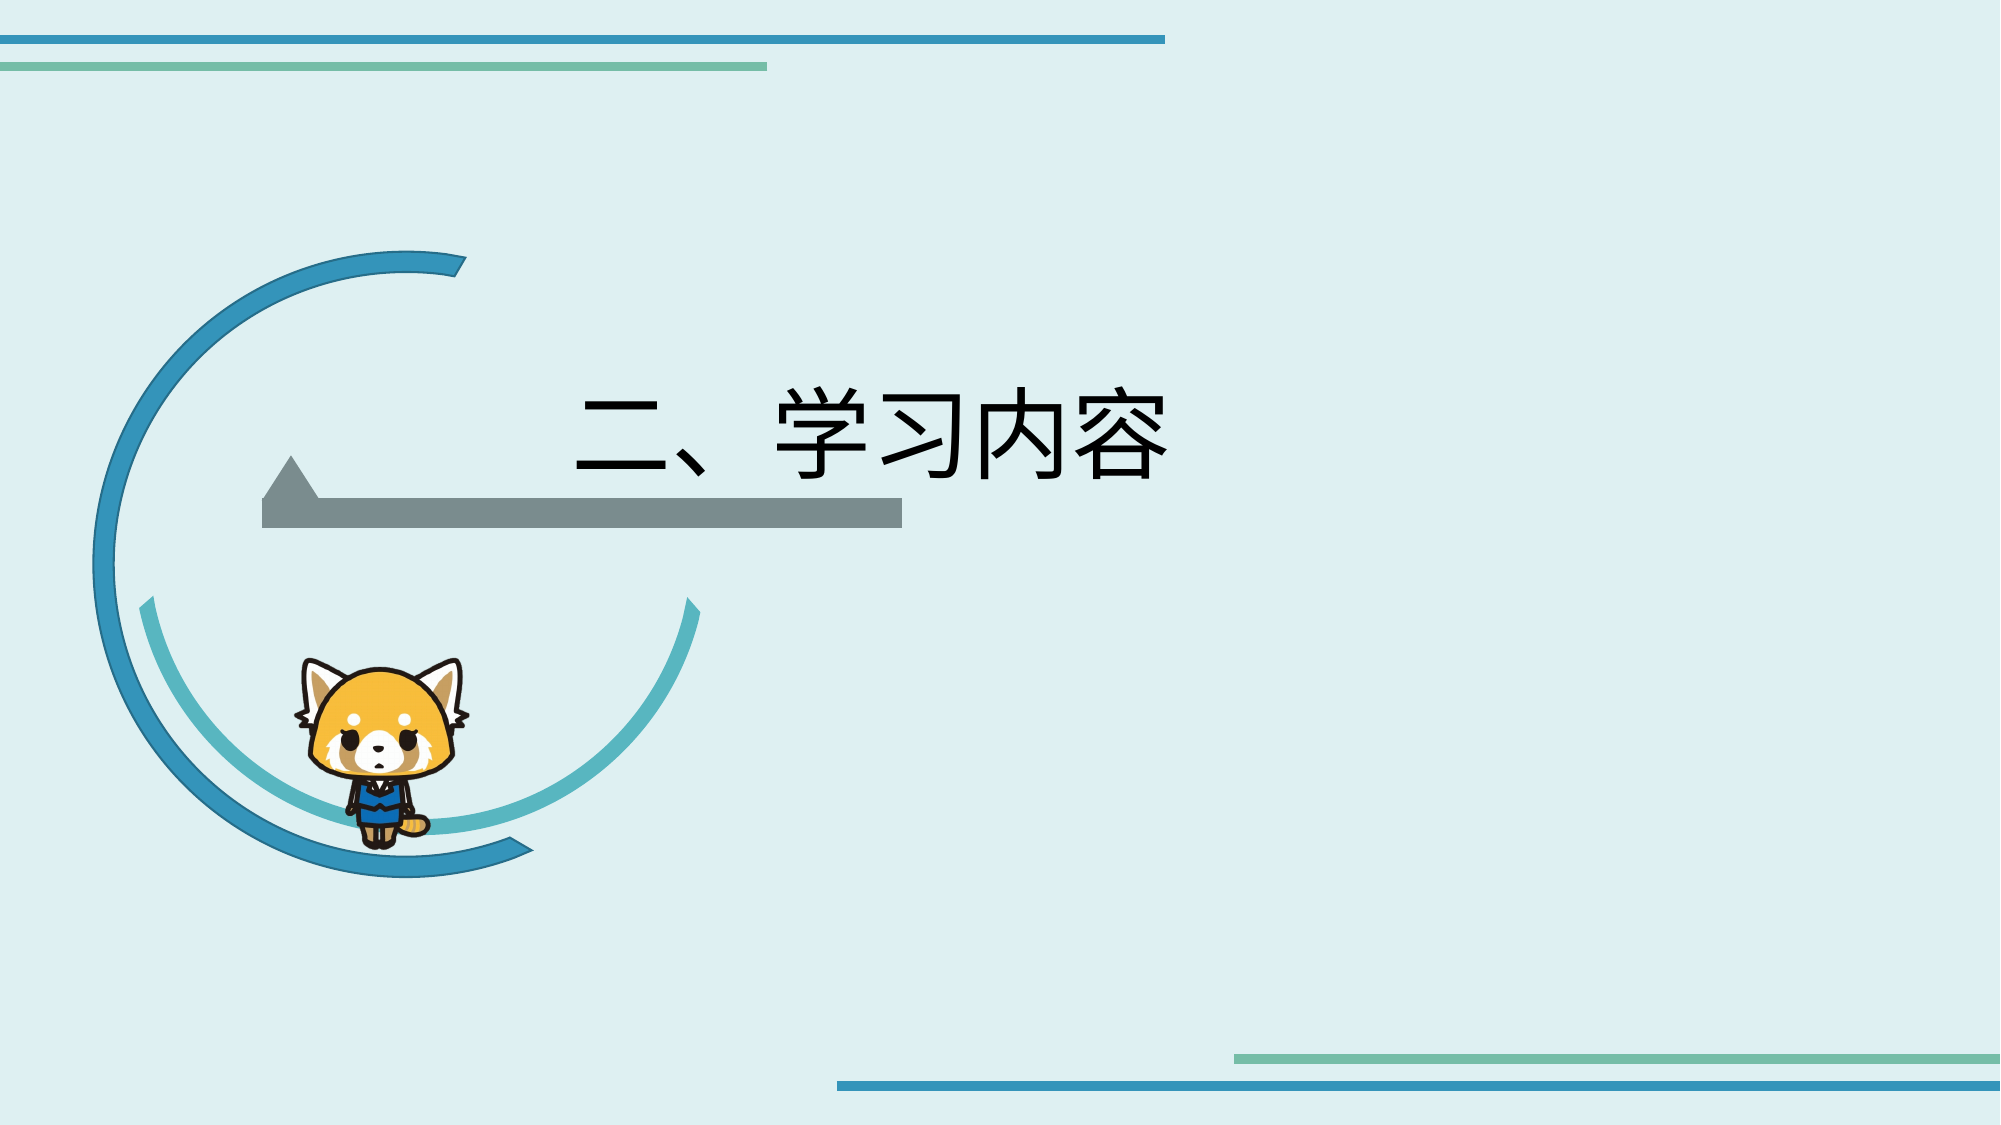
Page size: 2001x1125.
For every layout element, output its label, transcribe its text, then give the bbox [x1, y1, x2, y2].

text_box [837, 1058, 2000, 1087]
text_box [0, 39, 1165, 67]
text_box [79, 270, 688, 855]
text_box 二、学习内容 [688, 364, 1443, 500]
text_box [688, 500, 904, 529]
picture [292, 647, 476, 858]
